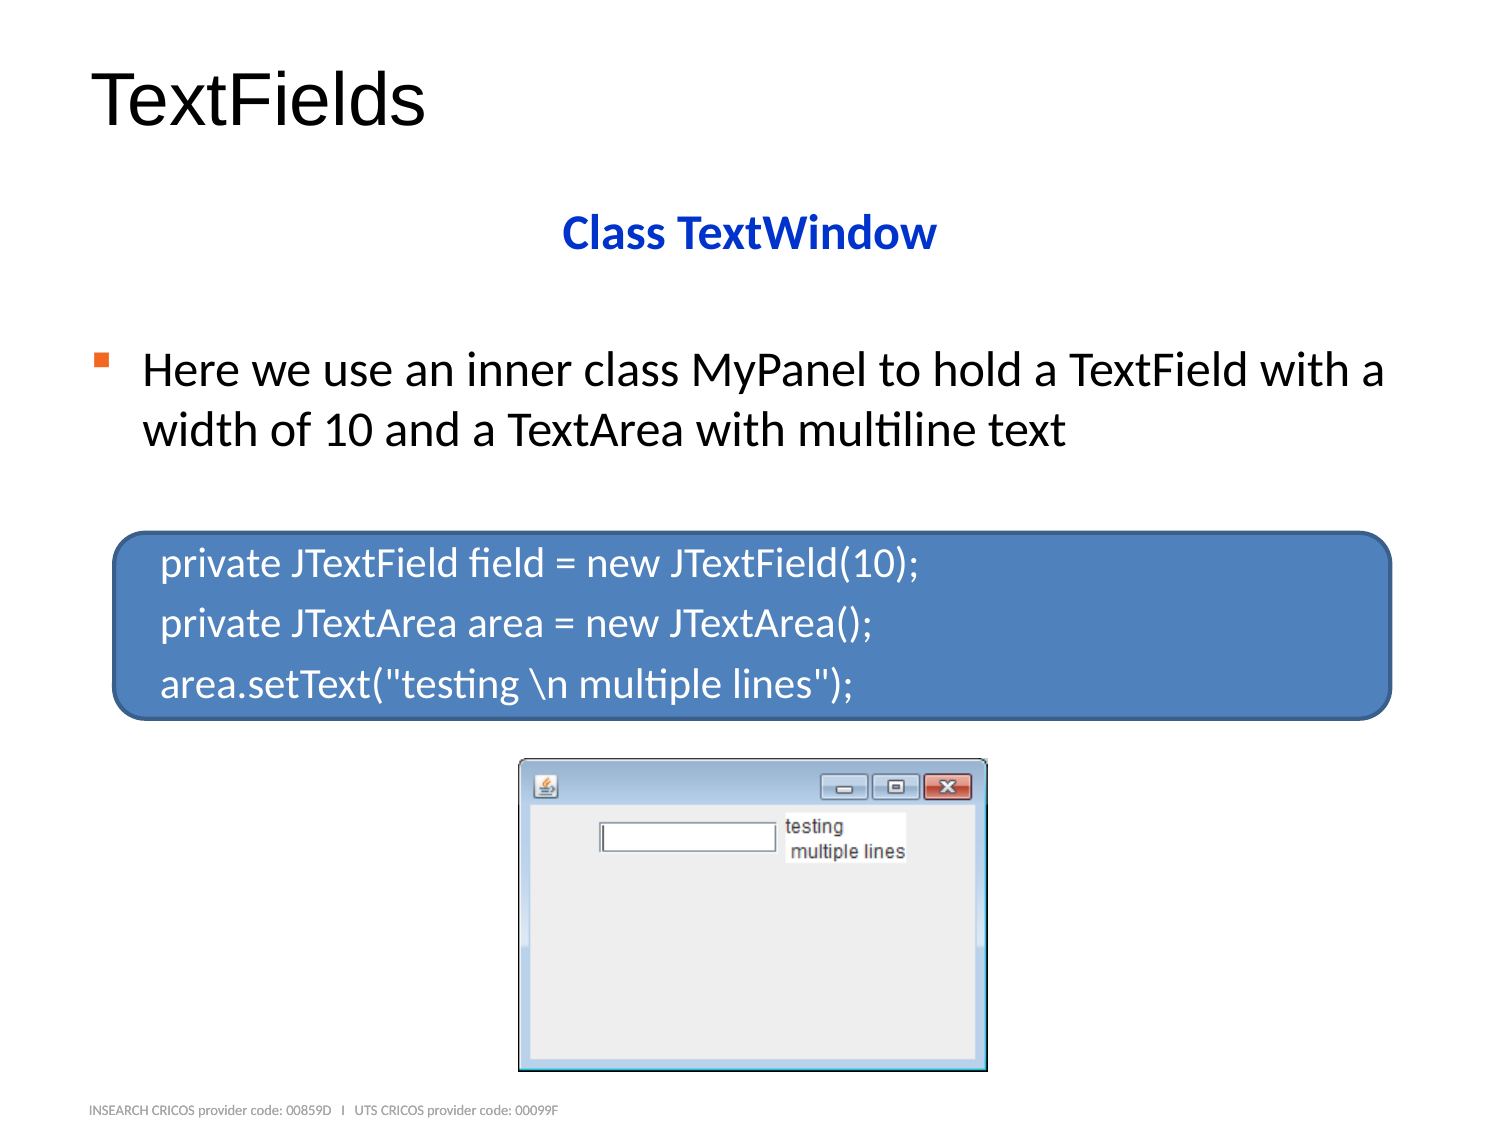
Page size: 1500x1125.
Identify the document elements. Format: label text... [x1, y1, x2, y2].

title TextFields [75, 45, 1425, 146]
list Class TextWindow [75, 192, 1425, 328]
list Here we use an inner class MyPanel to hold a TextField with a width of 10 and a TextArea with multiline text private JTextField field = new JTextField(10); private JTextArea area = new JTextArea(); area.setText("testing \n multiple lines"); [75, 328, 1425, 719]
picture [518, 758, 988, 1072]
